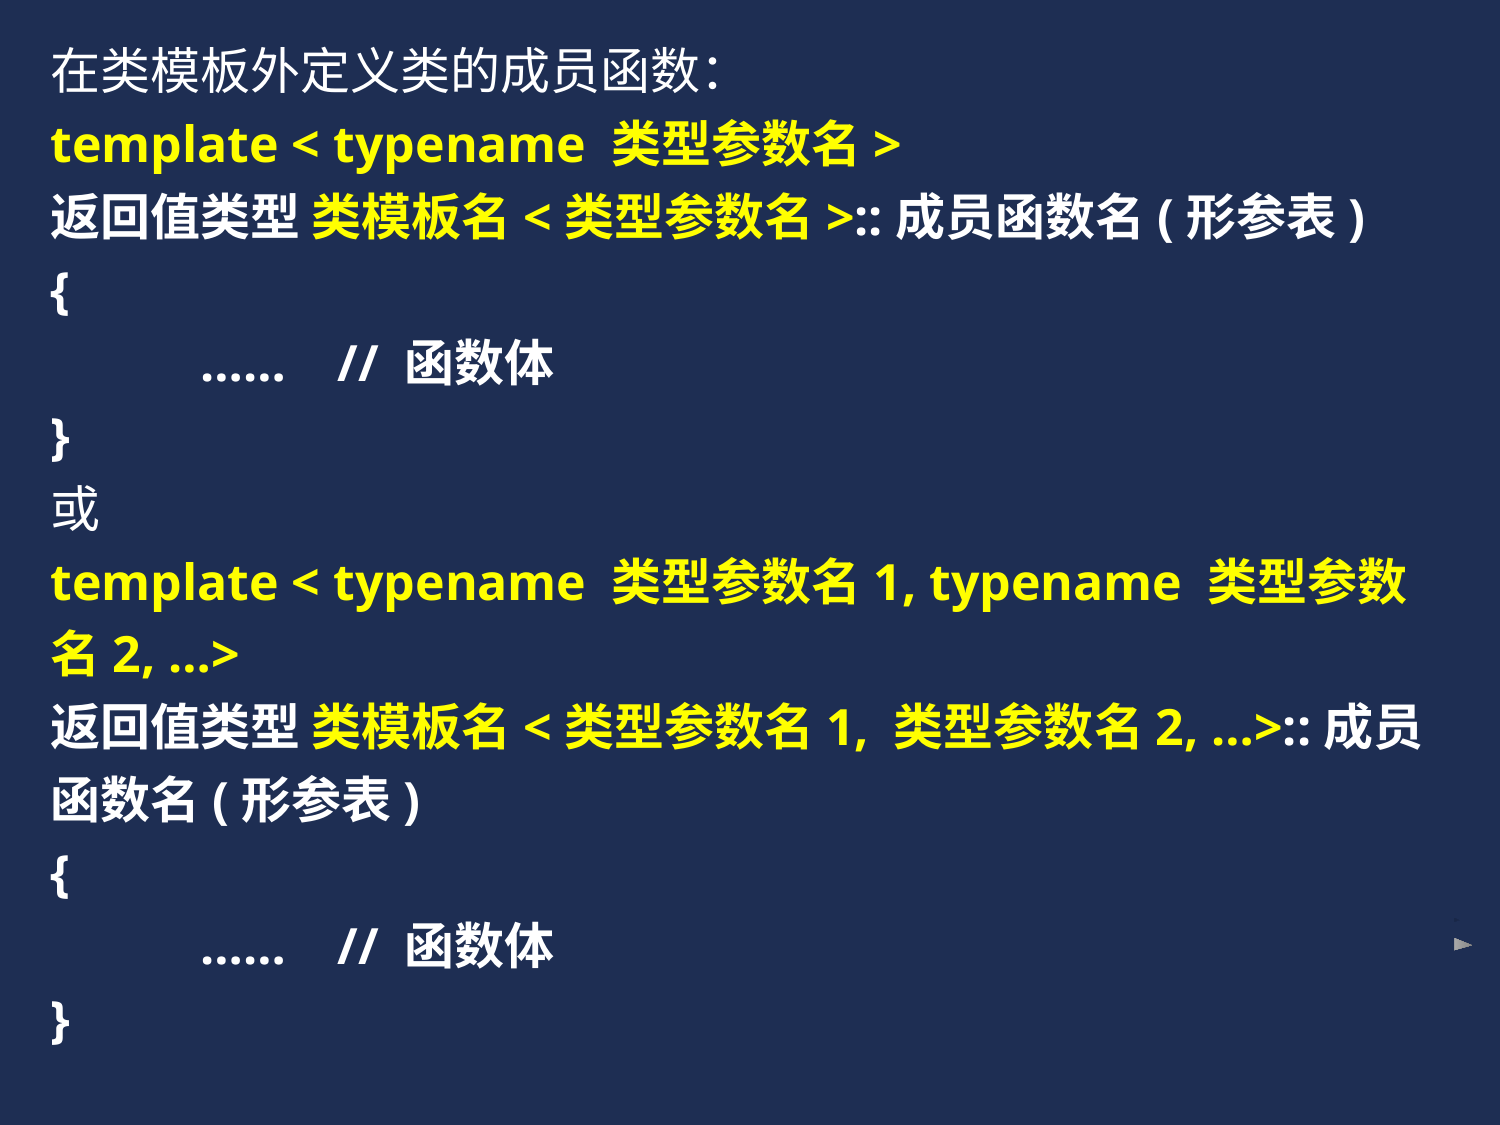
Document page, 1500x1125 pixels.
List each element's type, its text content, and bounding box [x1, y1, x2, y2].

list 在类模板外定义类的成员函数： template < typename 类型参数名> 返回值类型 类模板名<类型参数名>::成员函数名(形参表) { …… // 函数体 } 或 template < typename 类型参数名1, typename 类型参数名2, …> 返回值类型 类模板名<类型参数名1, 类型参数名2, …>::成员函数名(形参表) { …… // 函数体 } [35, 18, 1455, 1077]
